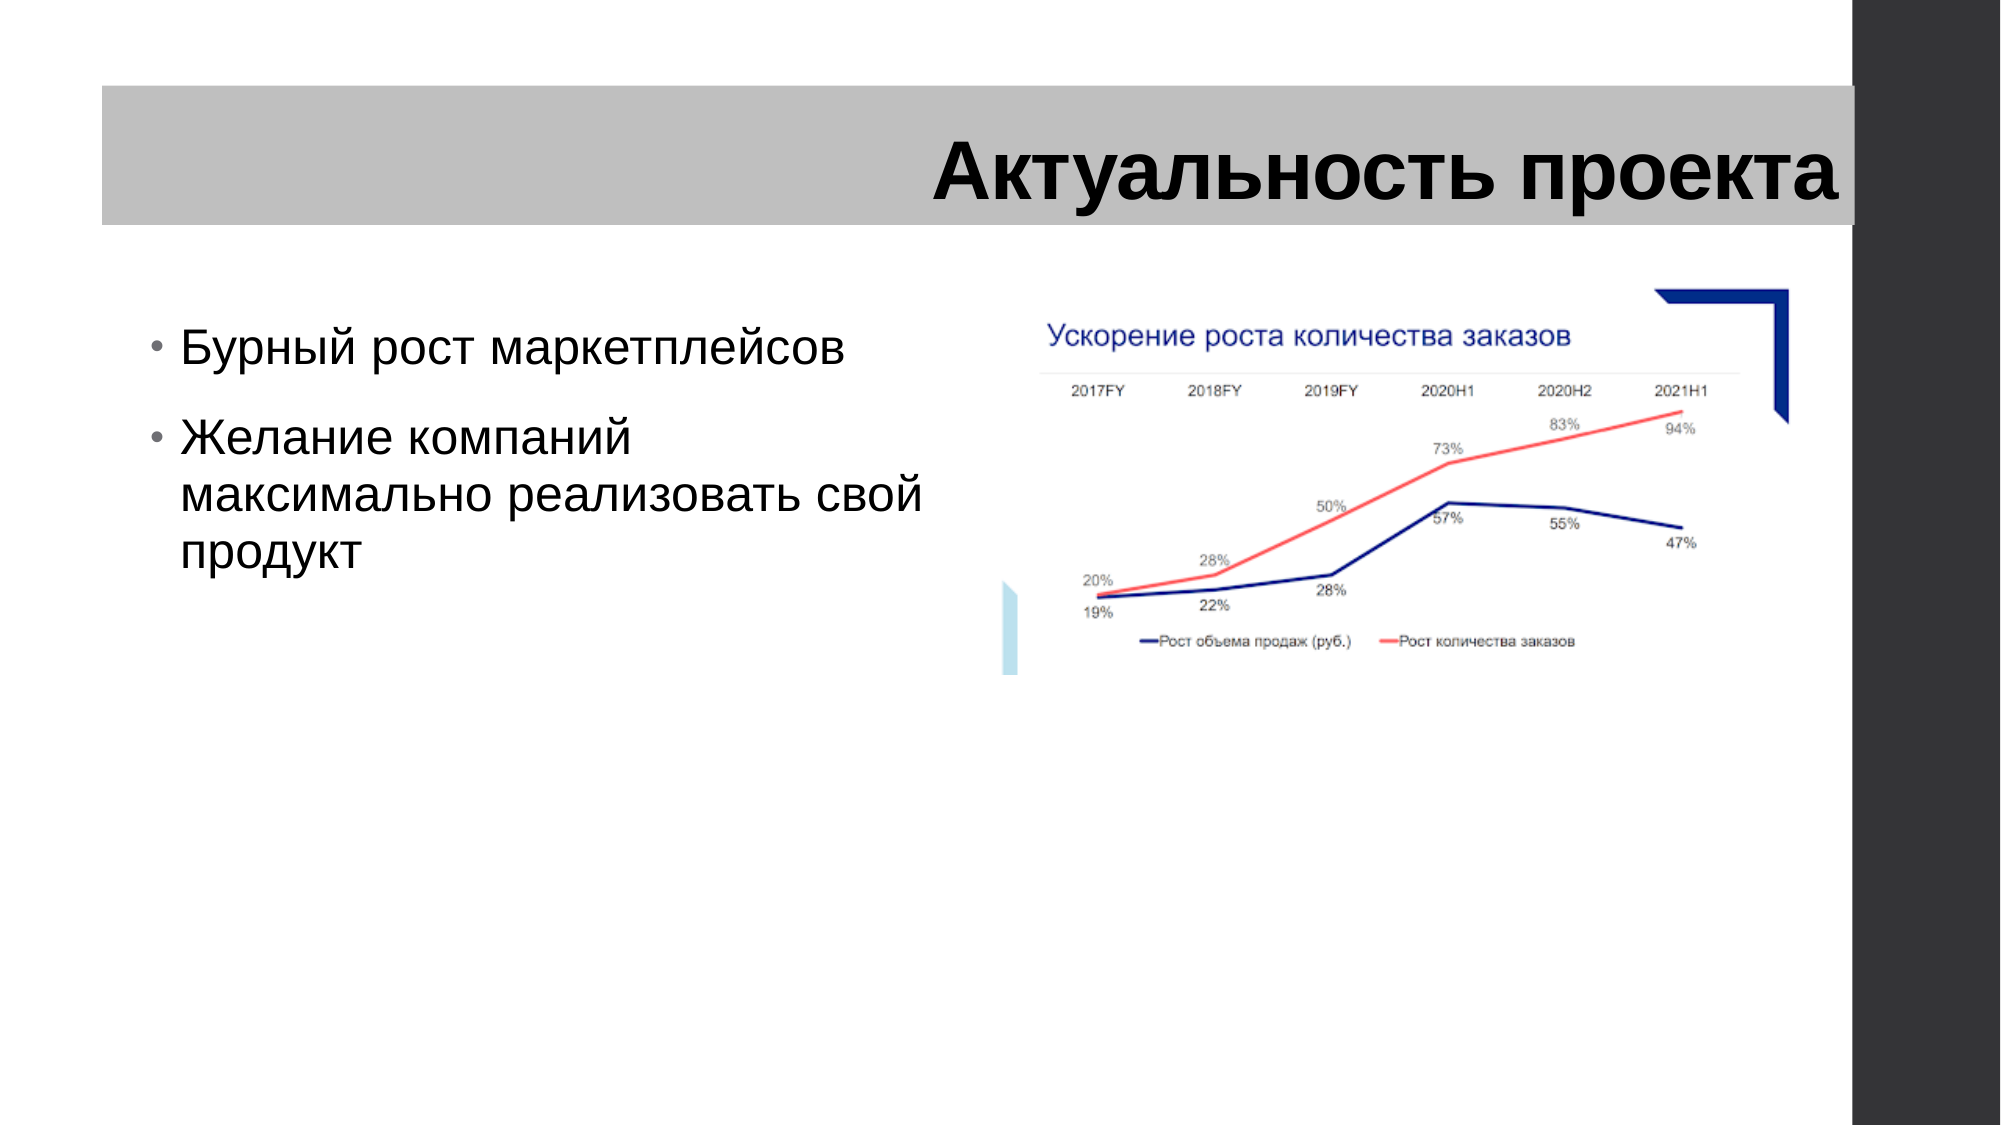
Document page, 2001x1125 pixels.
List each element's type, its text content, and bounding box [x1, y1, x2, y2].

list Бурный рост маркетплейсов Желание компаний максимально реализовать свой продукт [135, 311, 945, 821]
title Актуальность проекта [102, 85, 1855, 225]
picture [999, 282, 1801, 675]
